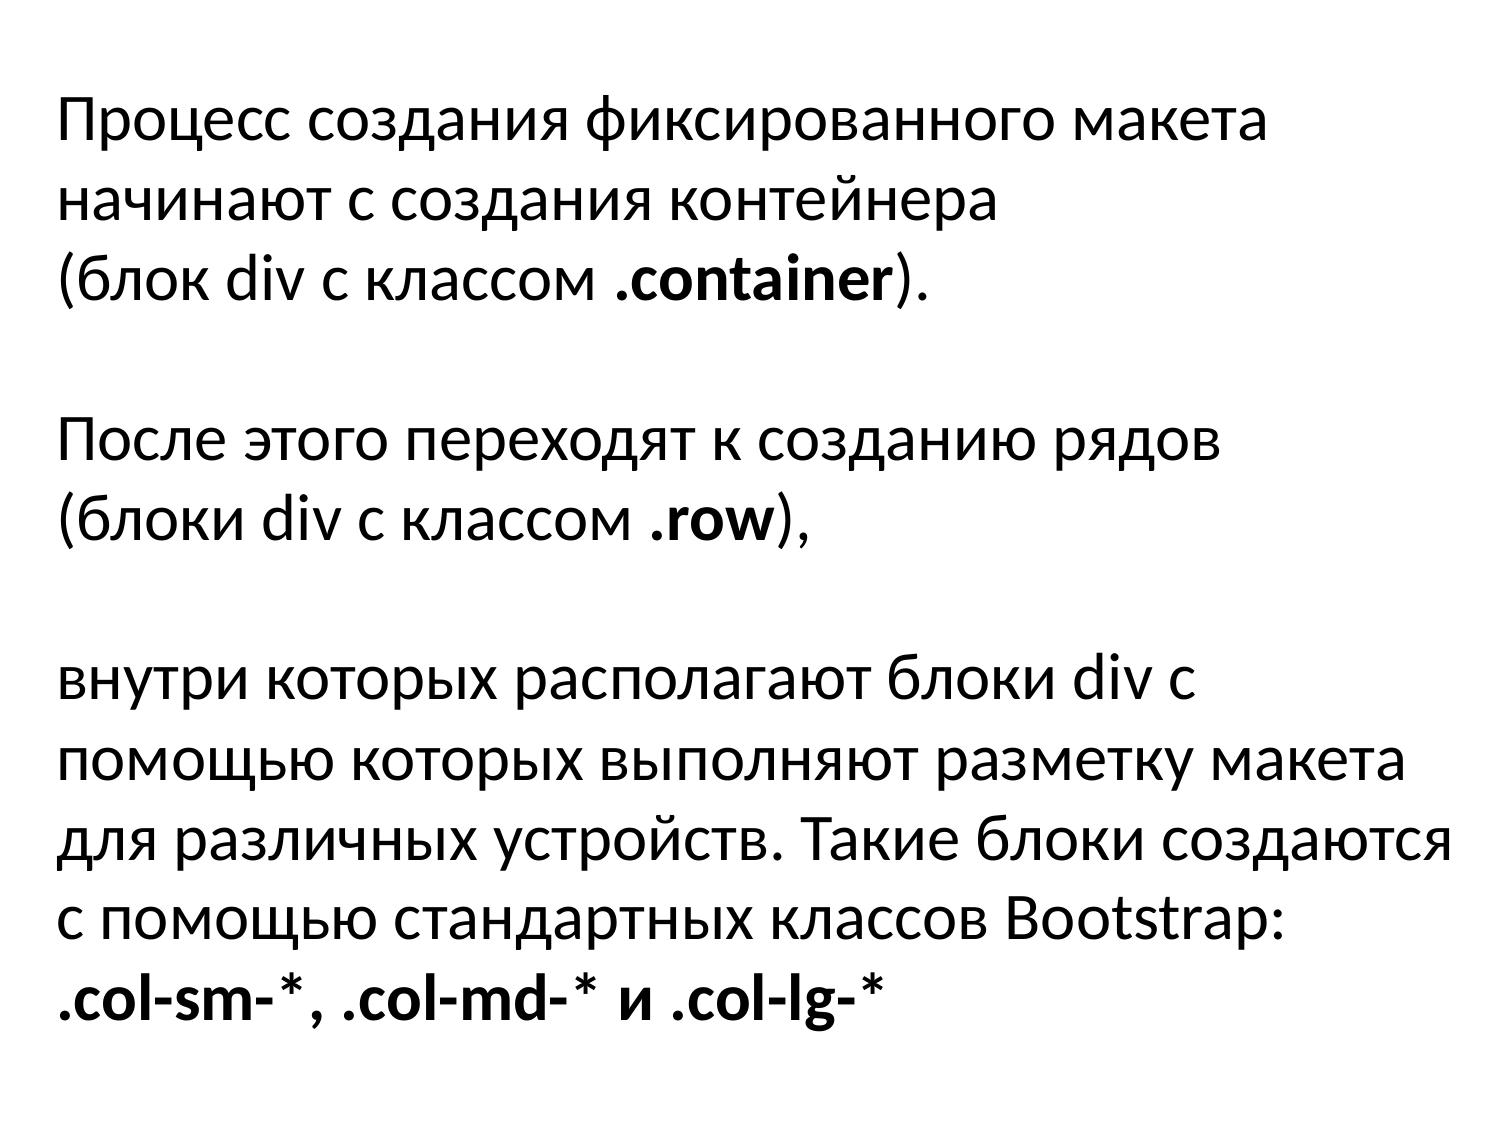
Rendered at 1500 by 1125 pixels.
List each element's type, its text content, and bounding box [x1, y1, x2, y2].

text_box Процесс создания фиксированного макета начинают с создания контейнера (блок div с классом .container). После этого переходят к созданию рядов (блоки div с классом .row), внутри которых располагают блоки div с помощью которых выполняют разметку макета для различных устройств. Такие блоки создаются с помощью стандартных классов Bootstrap: .col-sm-*, .col-md-* и .col-lg-* [41, 66, 1483, 1041]
